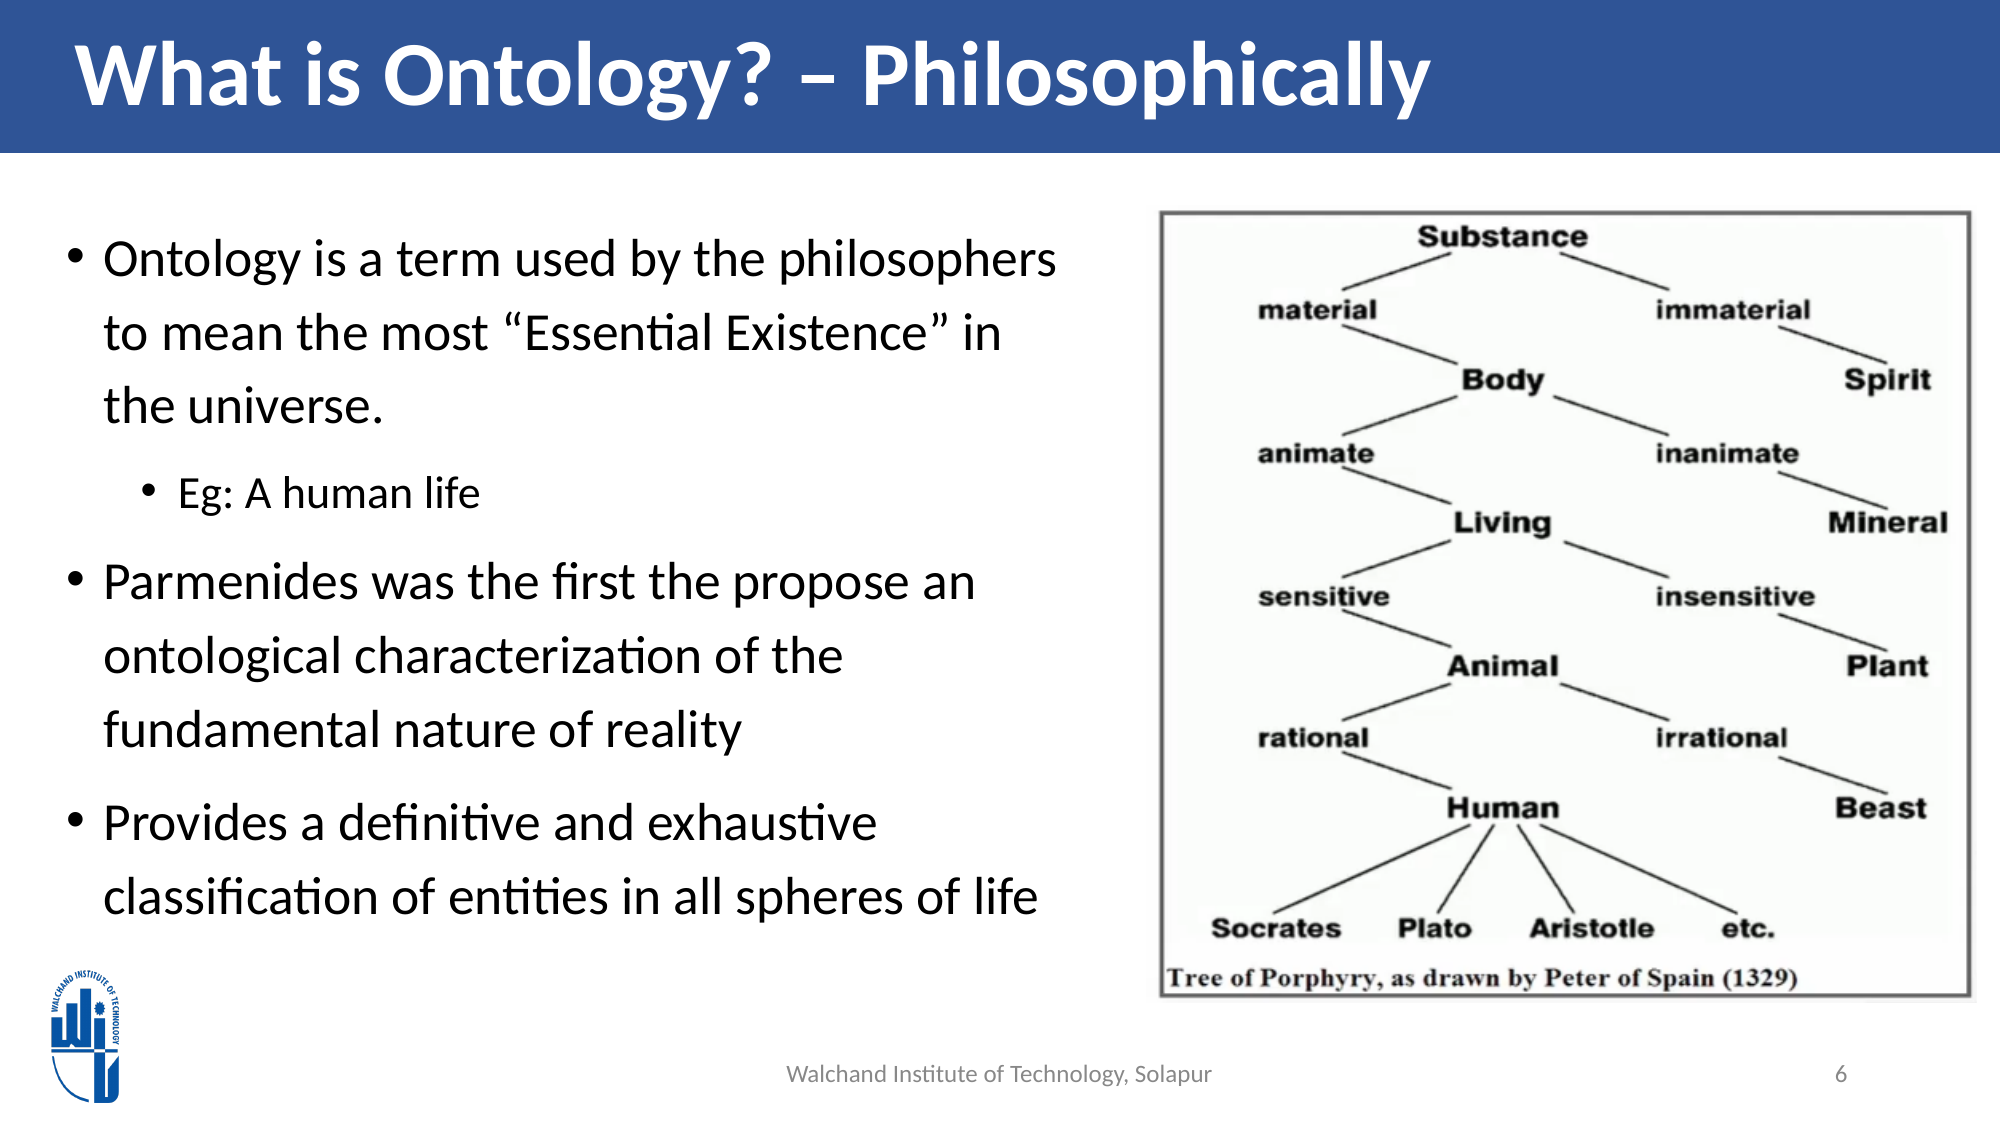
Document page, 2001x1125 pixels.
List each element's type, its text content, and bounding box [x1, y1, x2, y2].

title What is Ontology? – Philosophically [0, 0, 2000, 153]
slide_number 6 [1412, 1042, 1863, 1103]
picture [50, 970, 119, 1103]
picture [1145, 205, 1977, 1003]
list Ontology is a term used by the philosophers to mean the most “Essential Existence” in the universe. Eg: A human life Parmenides was the first the propose an ontological characterization of the fundamental nature of reality Provides a definitive and exhaustive classification of entities in all spheres of life [51, 205, 1091, 943]
footer Walchand Institute of Technology, Solapur [662, 1042, 1338, 1103]
